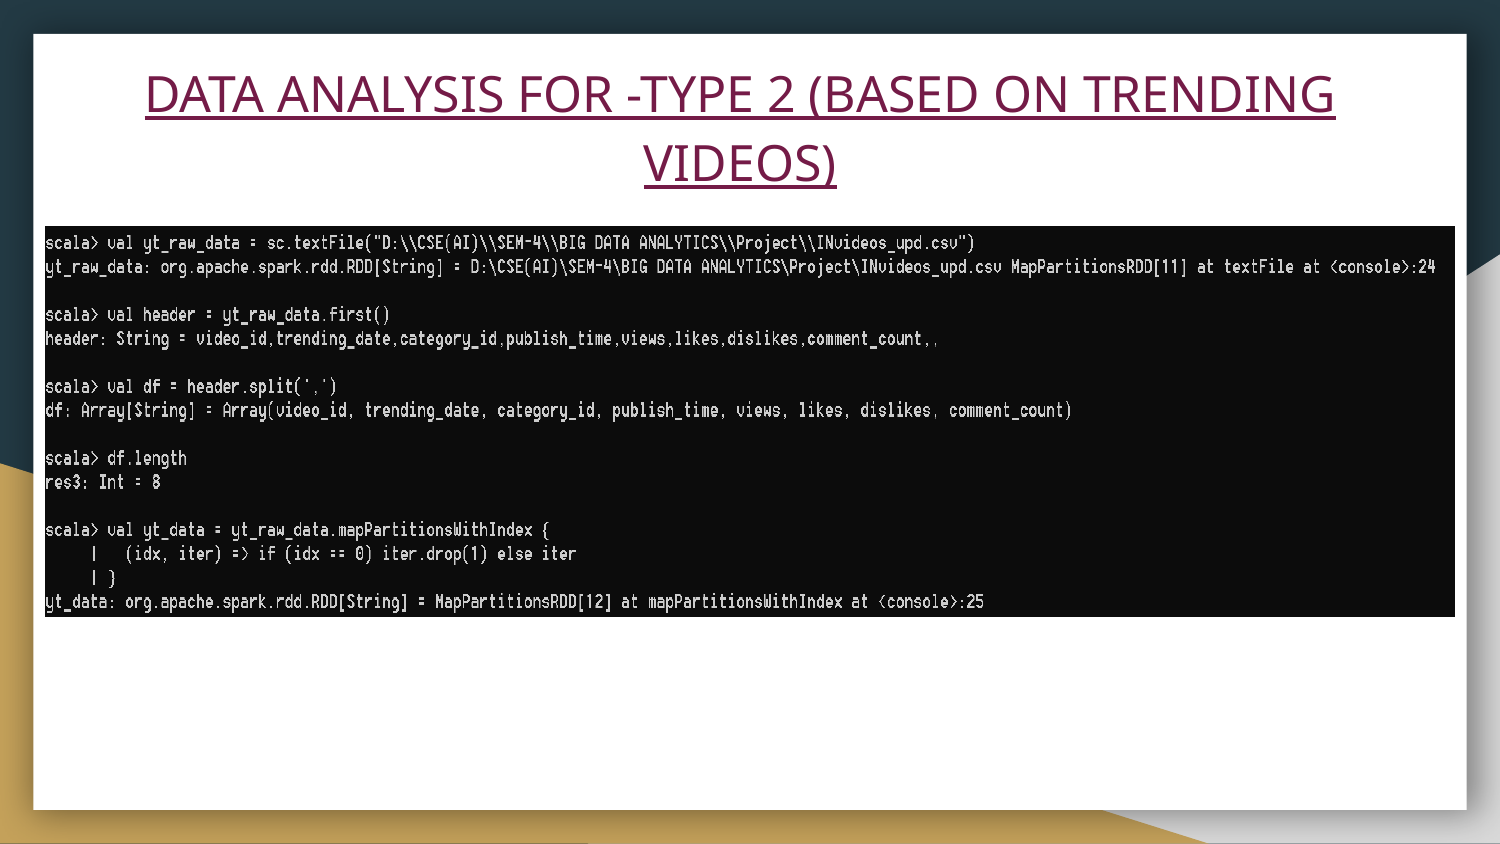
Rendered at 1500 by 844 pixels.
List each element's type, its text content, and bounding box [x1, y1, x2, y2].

title DATA ANALYSIS FOR -TYPE 2 (BASED ON TRENDING VIDEOS) [124, 38, 1356, 187]
picture [45, 226, 1455, 617]
